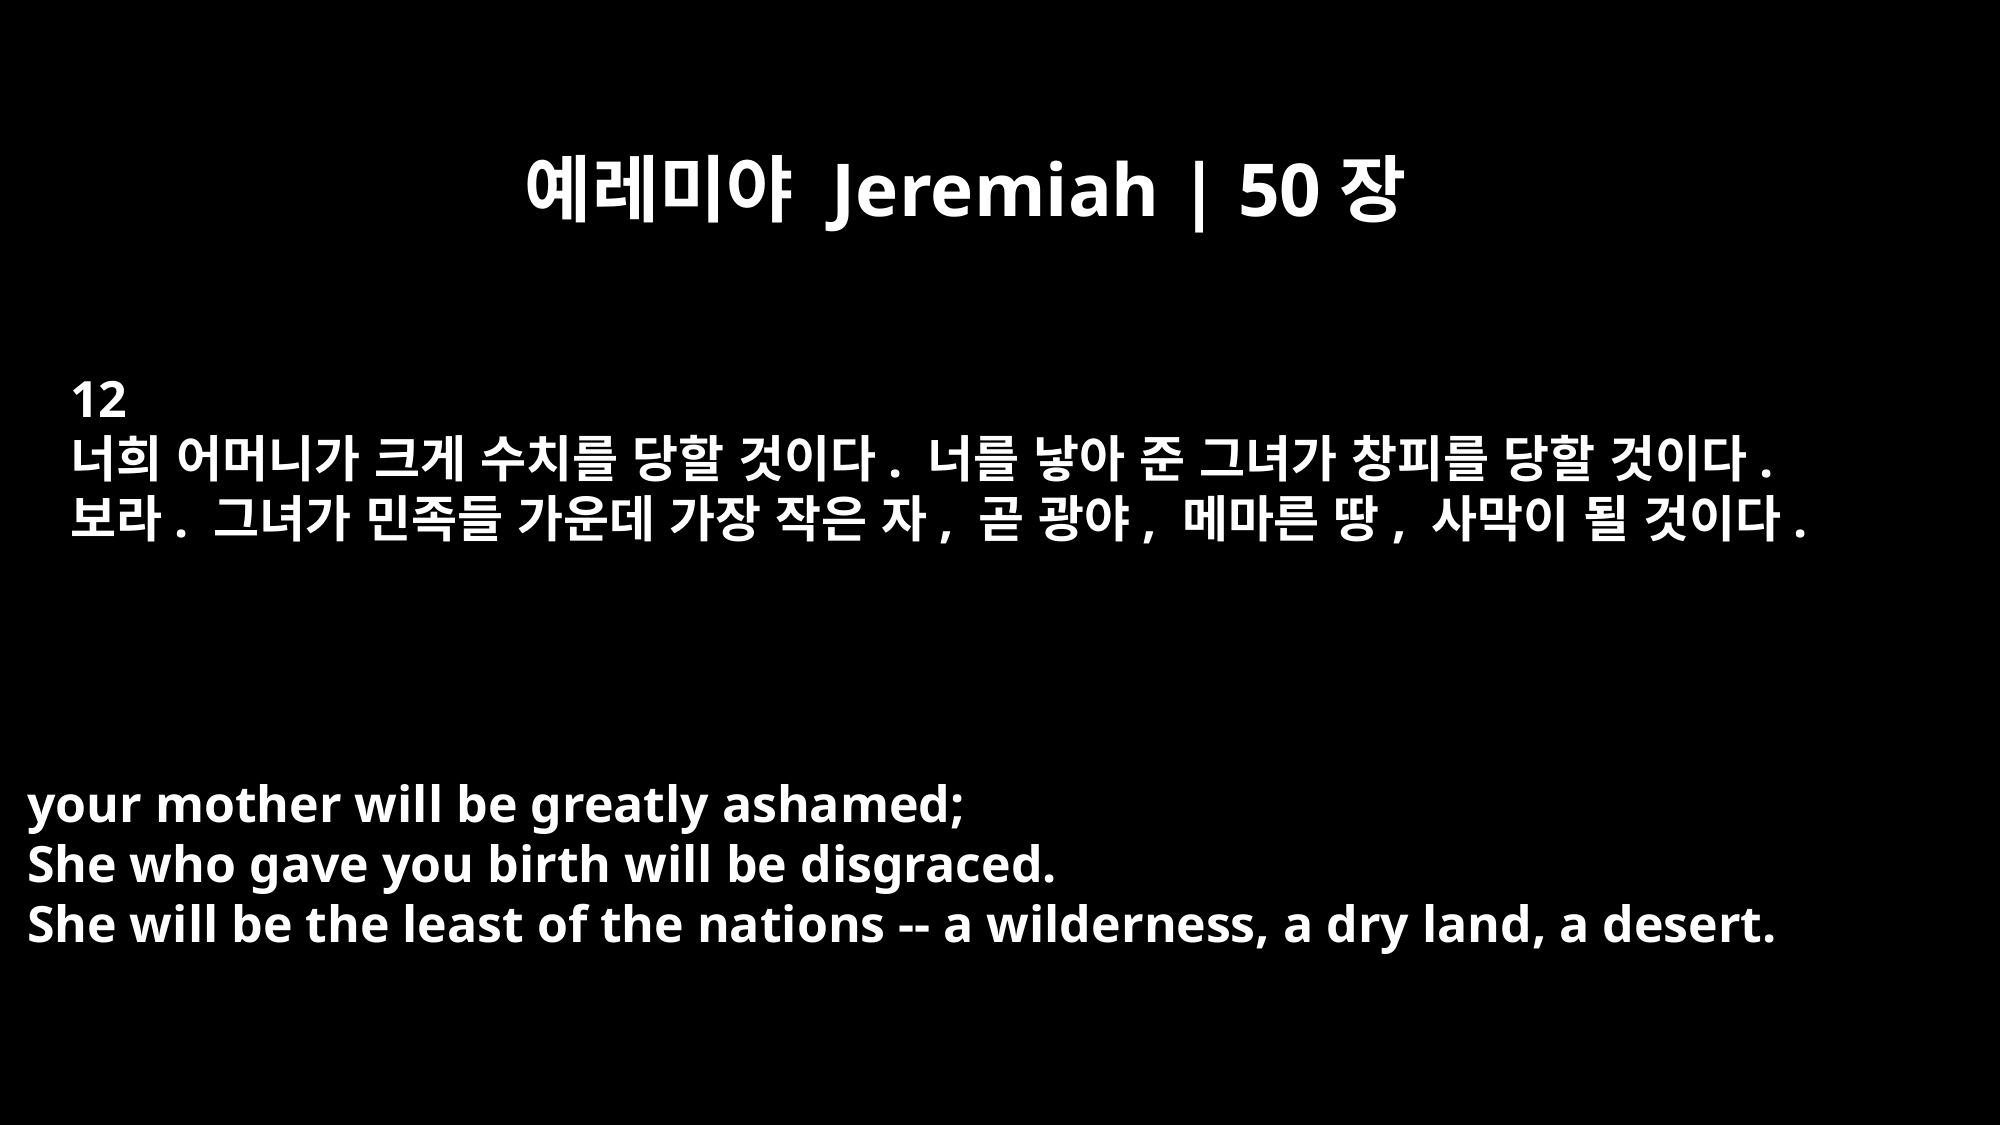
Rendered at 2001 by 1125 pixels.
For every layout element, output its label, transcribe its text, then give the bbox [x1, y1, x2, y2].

text_box 12 너희 어머니가 크게 수치를 당할 것이다. 너를 낳아 준 그녀가 창피를 당할 것이다. 보라. 그녀가 민족들 가운데 가장 작은 자, 곧 광야, 메마른 땅, 사막이 될 것이다. [55, 359, 1823, 555]
text_box 예레미야 Jeremiah | 50장 [510, 136, 1422, 239]
text_box your mother will be greatly ashamed; She who gave you birth will be disgraced. She will be the least of the nations -- a wilderness, a dry land, a desert. [12, 764, 1793, 960]
